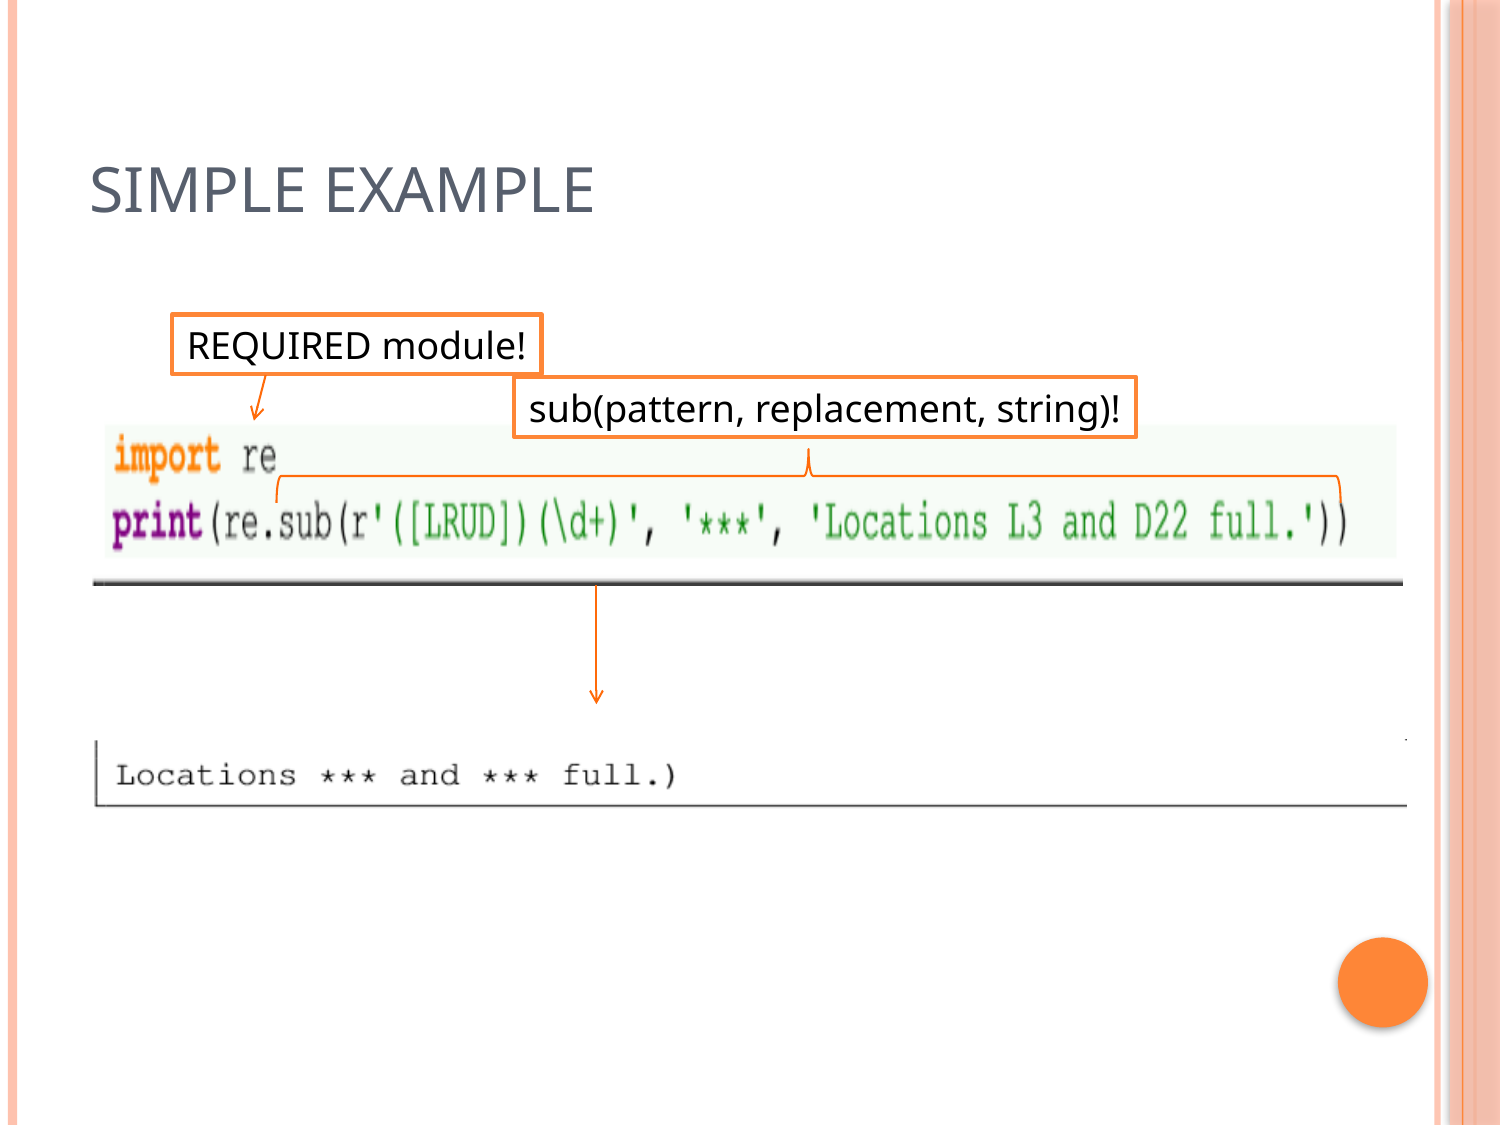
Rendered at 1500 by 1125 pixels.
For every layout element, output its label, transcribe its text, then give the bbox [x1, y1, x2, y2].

picture [93, 739, 1407, 811]
title Simple example [75, 45, 1300, 233]
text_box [253, 374, 267, 422]
picture [87, 420, 1404, 586]
text_box REQUIRED module! [170, 312, 544, 376]
text_box sub(pattern, replacement, string)! [512, 375, 1138, 417]
